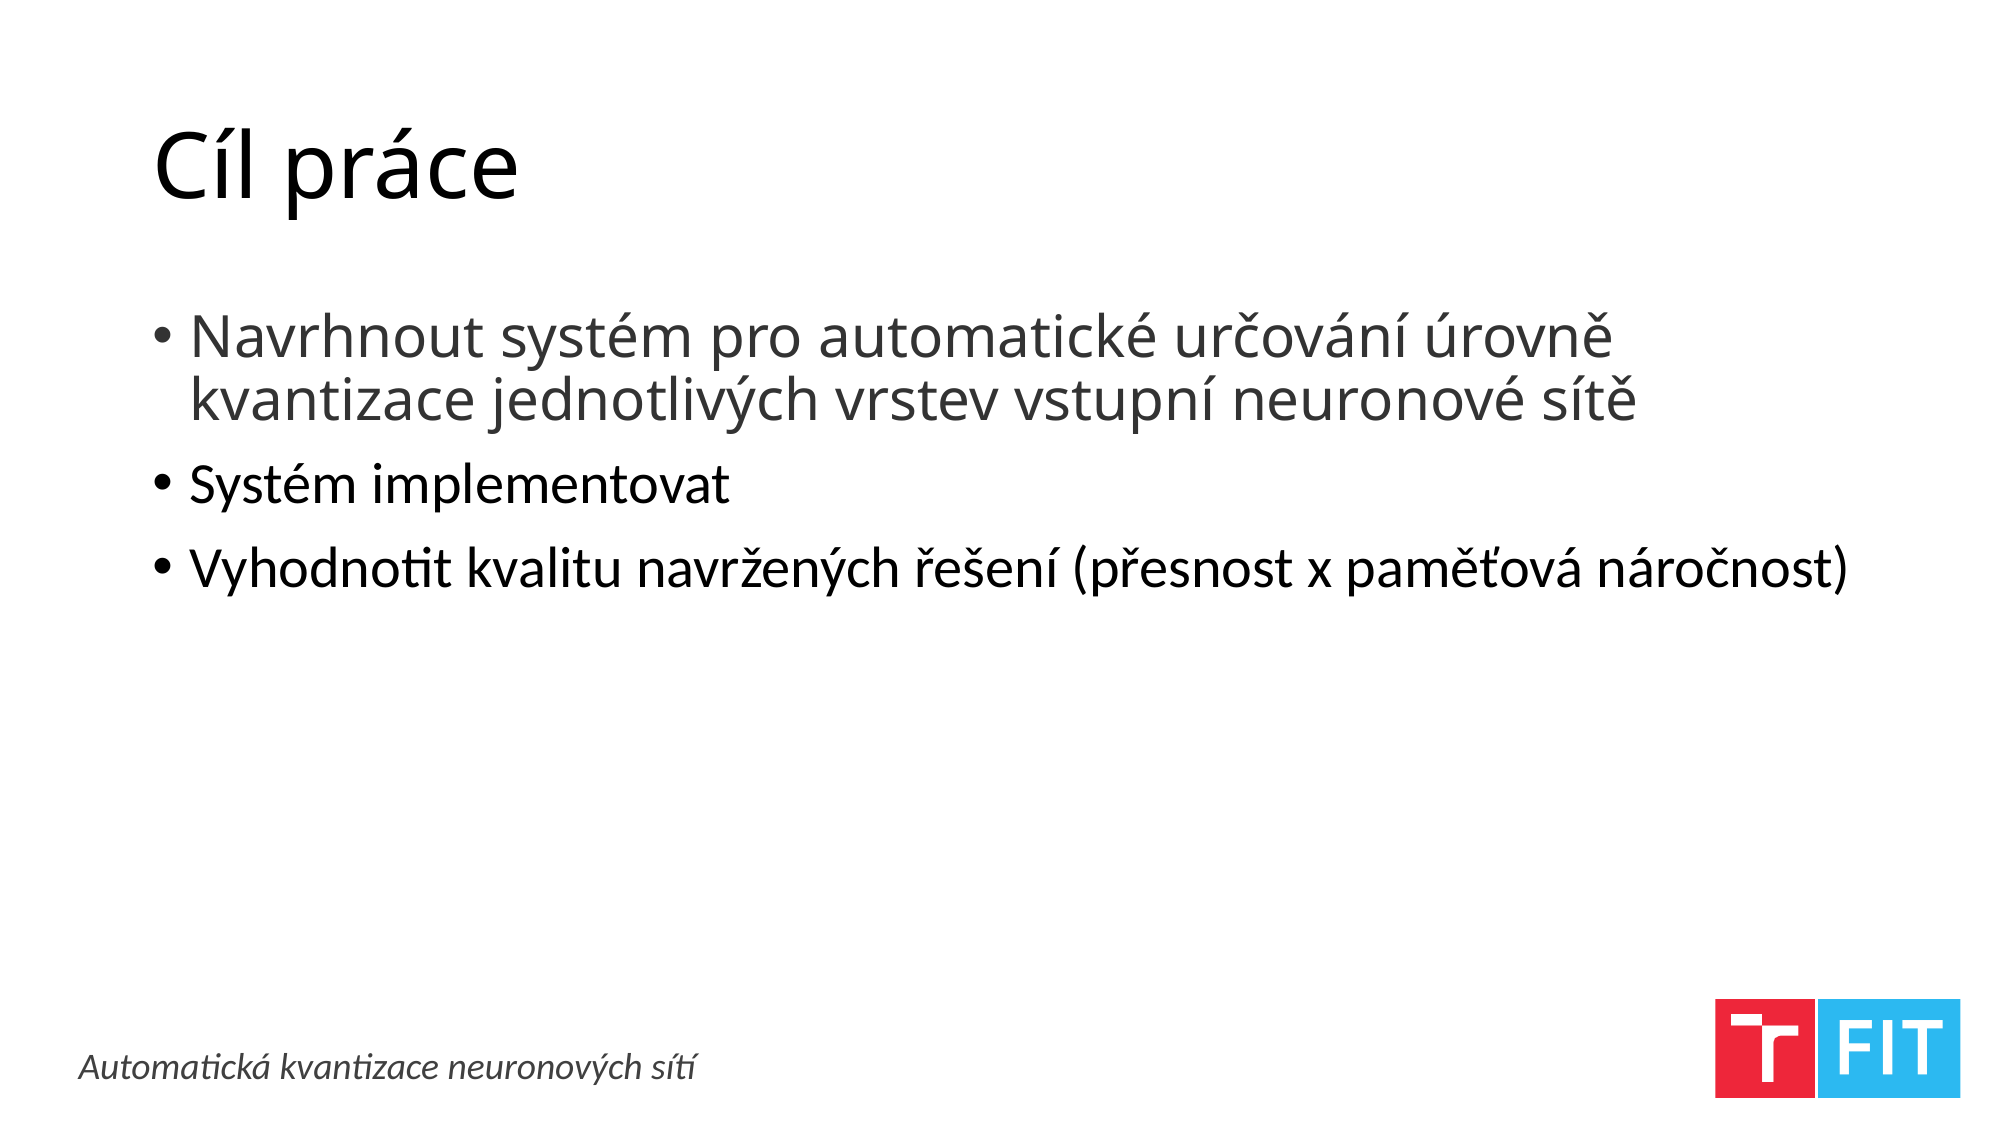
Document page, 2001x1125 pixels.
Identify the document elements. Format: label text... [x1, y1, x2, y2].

picture [1715, 999, 1961, 1098]
text_box Automatická kvantizace neuronových sítí [63, 1034, 1064, 1095]
list Navrhnout systém pro automatické určování úrovně kvantizace jednotlivých vrstev vstupní neuronové sítě Systém implementovat Vyhodnotit kvalitu navržených řešení (přesnost x paměťová náročnost) [137, 299, 1877, 1014]
title Cíl práce [137, 59, 1863, 278]
